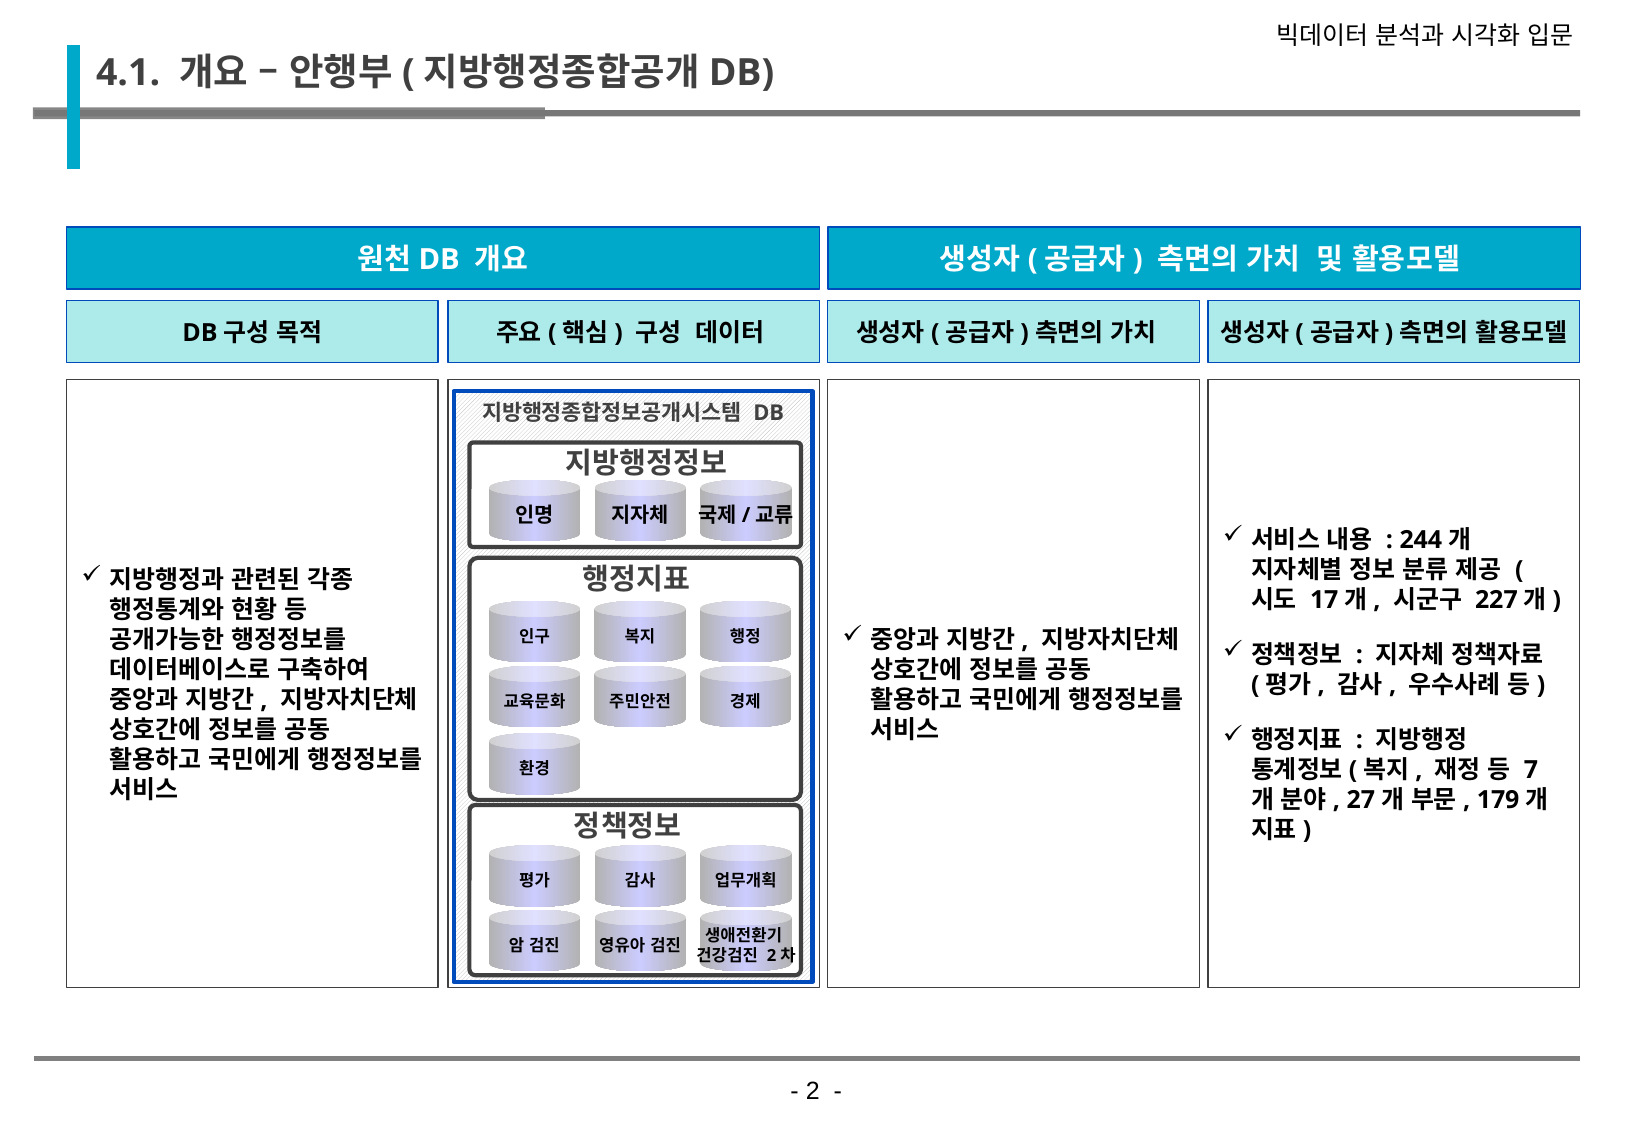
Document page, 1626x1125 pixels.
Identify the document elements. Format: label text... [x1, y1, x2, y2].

text_box 생성자(공급자) 측면의 가치 및 활용모델 [826, 225, 1583, 291]
text_box [446, 378, 822, 989]
text_box 행정 [699, 600, 792, 663]
text_box 지방행정정보 [550, 437, 743, 488]
text_box 지방행정종합정보공개시스템 DB [452, 389, 815, 984]
text_box 인구 [488, 600, 581, 663]
text_box 평가 [488, 845, 581, 907]
text_box 원천DB 개요 [65, 225, 822, 291]
text_box 지자체 [594, 479, 687, 542]
text_box 생성자(공급자)측면의 활용모델 [1206, 299, 1582, 365]
text_box 생애전환기 건강검진 2차 [700, 909, 792, 972]
text_box [81, 166, 1568, 256]
text_box [467, 555, 804, 802]
text_box 교육문화 [488, 665, 581, 728]
text_box 국제/교류 [700, 479, 792, 542]
text_box 복지 [594, 600, 686, 663]
text_box 지방행정과 관련된 각종 행정통계와 현황 등 공개가능한 행정정보를 데이터베이스로 구축하여 중앙과 지방간, 지방자치단체 상호간에 정보를 공동 활용하고 국민에게 행정정보를 서비스 [65, 378, 440, 989]
text_box 인명 [488, 479, 581, 542]
text_box 서비스 내용 : 244개 지자체별 정보 분류 제공 (시도 17개, 시군구 227개) 정책정보 : 지자체 정책자료(평가, 감사, 우수사례 등) 행정지표 : 지방행정 통계정보(복지, 재정 등 7개 분야, 27개 부문, 179개 지표) [1206, 378, 1582, 989]
text_box 주민안전 [594, 665, 686, 728]
text_box [467, 802, 804, 978]
text_box [467, 440, 804, 550]
text_box 정책정보 [559, 799, 697, 850]
text_box 영유아 검진 [594, 909, 687, 972]
text_box 업무개획 [700, 845, 792, 907]
text_box DB구성 목적 [65, 299, 440, 365]
text_box [78, 37, 1542, 100]
text_box 주요(핵심) 구성 데이터 [446, 299, 822, 365]
text_box 암 검진 [488, 909, 581, 972]
text_box 감사 [594, 845, 687, 907]
text_box 생성자(공급자)측면의 가치 [826, 299, 1201, 365]
text_box 행정지표 [567, 552, 706, 603]
text_box 중앙과 지방간, 지방자치단체 상호간에 정보를 공동 활용하고 국민에게 행정정보를 서비스 [826, 378, 1201, 989]
text_box 환경 [488, 733, 581, 795]
text_box 경제 [699, 665, 792, 728]
